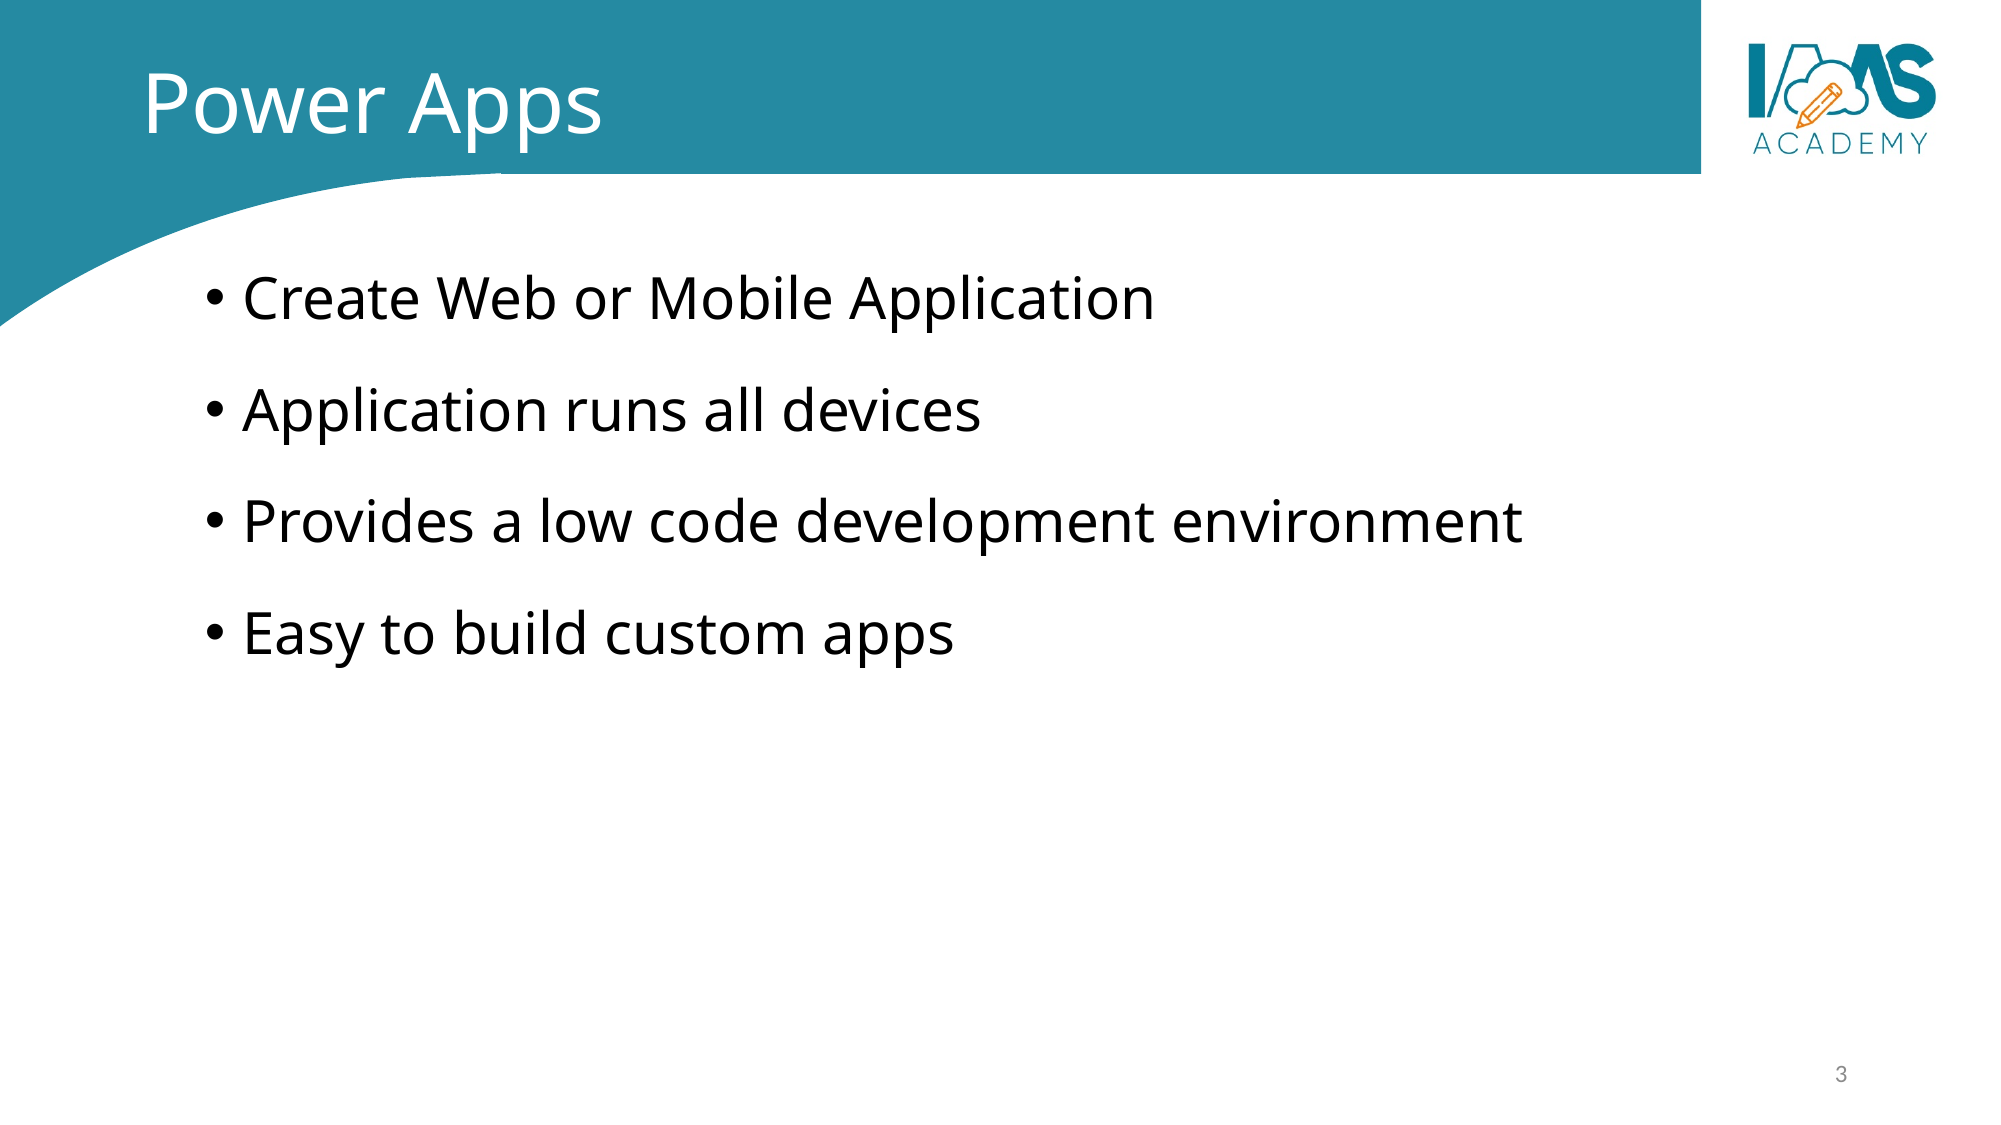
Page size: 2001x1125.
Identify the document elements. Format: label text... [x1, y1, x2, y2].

picture [1740, 10, 1944, 159]
slide_number 3 [1412, 1042, 1863, 1103]
list Create Web or Mobile Application Application runs all devices Provides a low code development environment Easy to build custom apps [189, 232, 1935, 1014]
title Power Apps [126, 35, 1852, 178]
